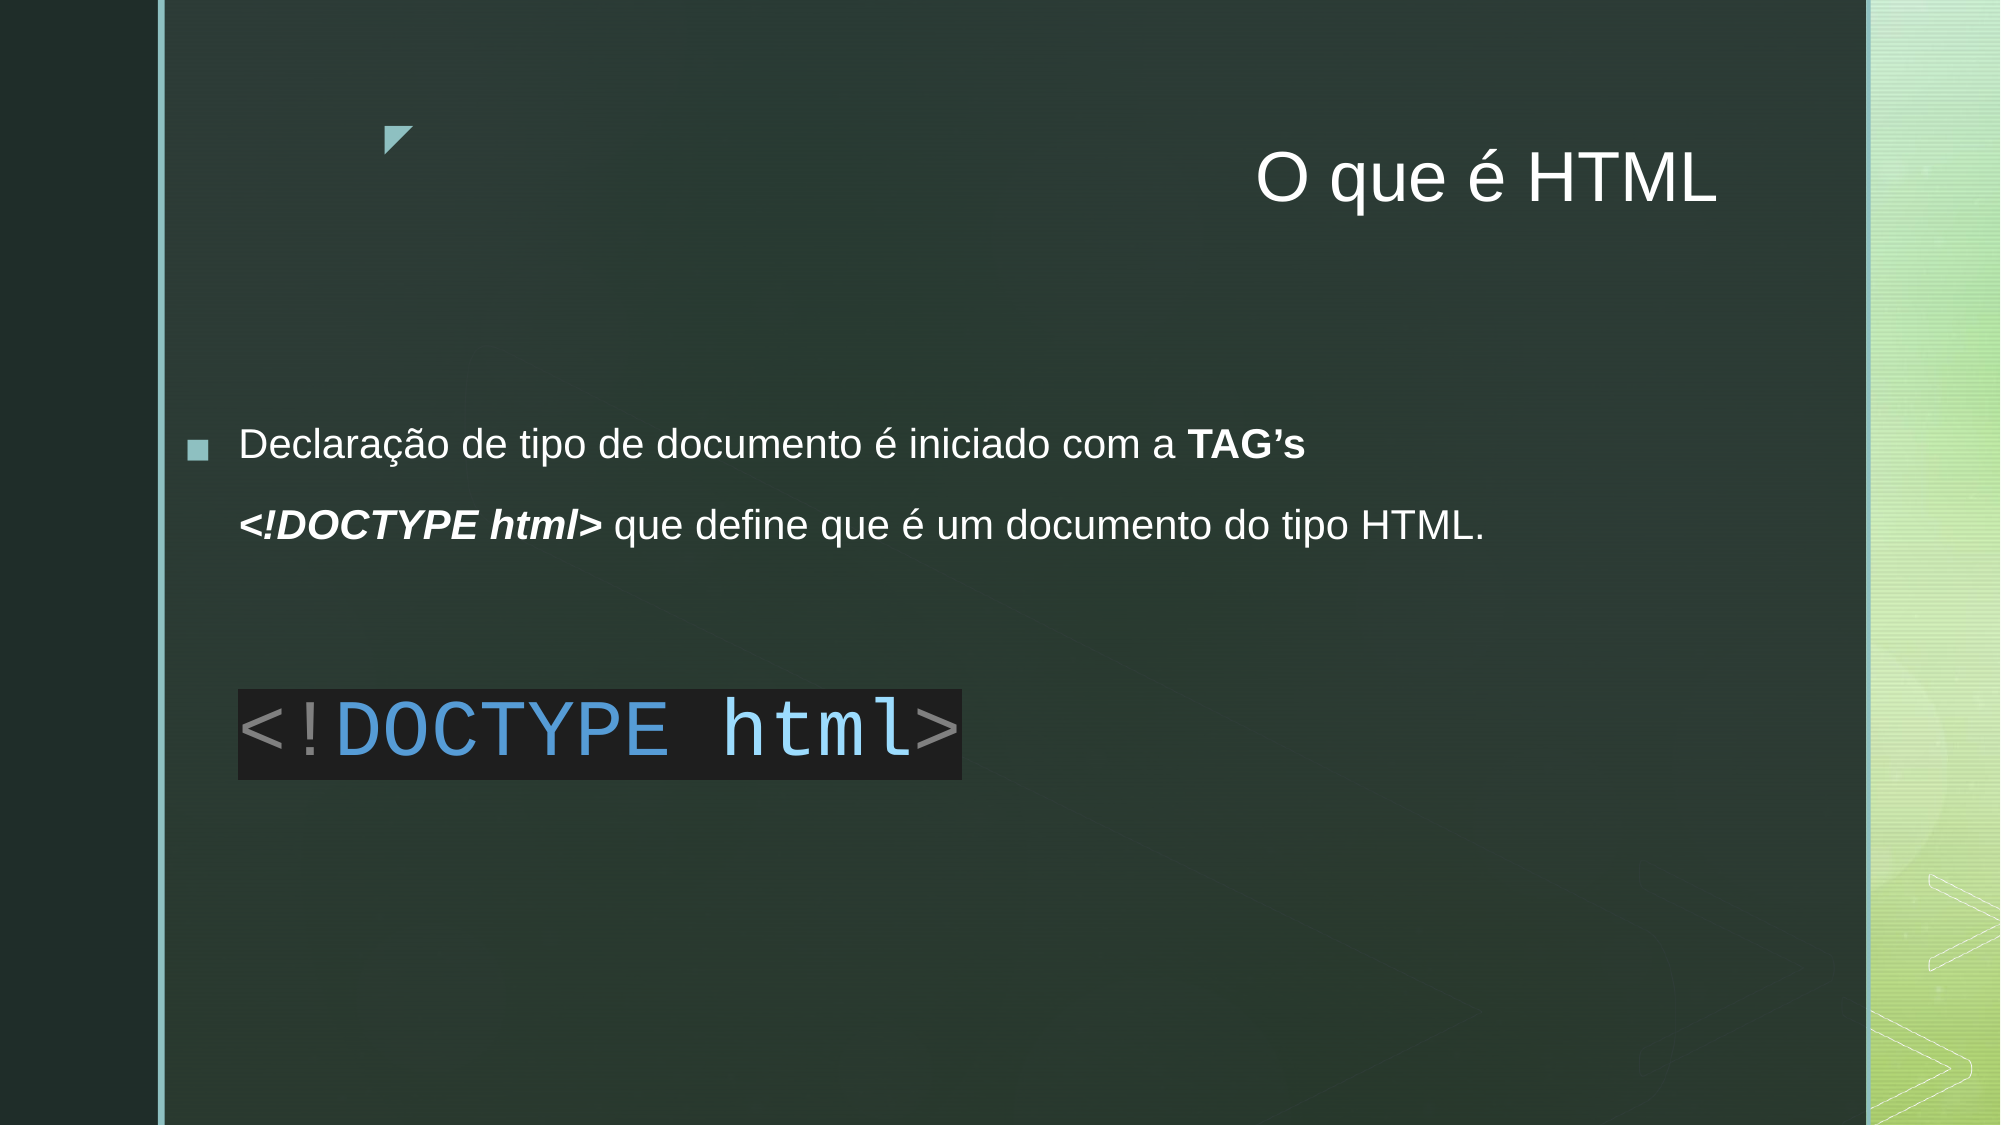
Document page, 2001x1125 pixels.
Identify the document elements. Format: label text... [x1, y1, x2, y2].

picture [1871, 0, 2001, 1125]
title O que é HTML [428, 132, 1734, 181]
list Declaração de tipo de documento é iniciado com a TAG’s <!DOCTYPE html> que define que é um documento do tipo HTML. <!DOCTYPE html> [148, 181, 1811, 1125]
